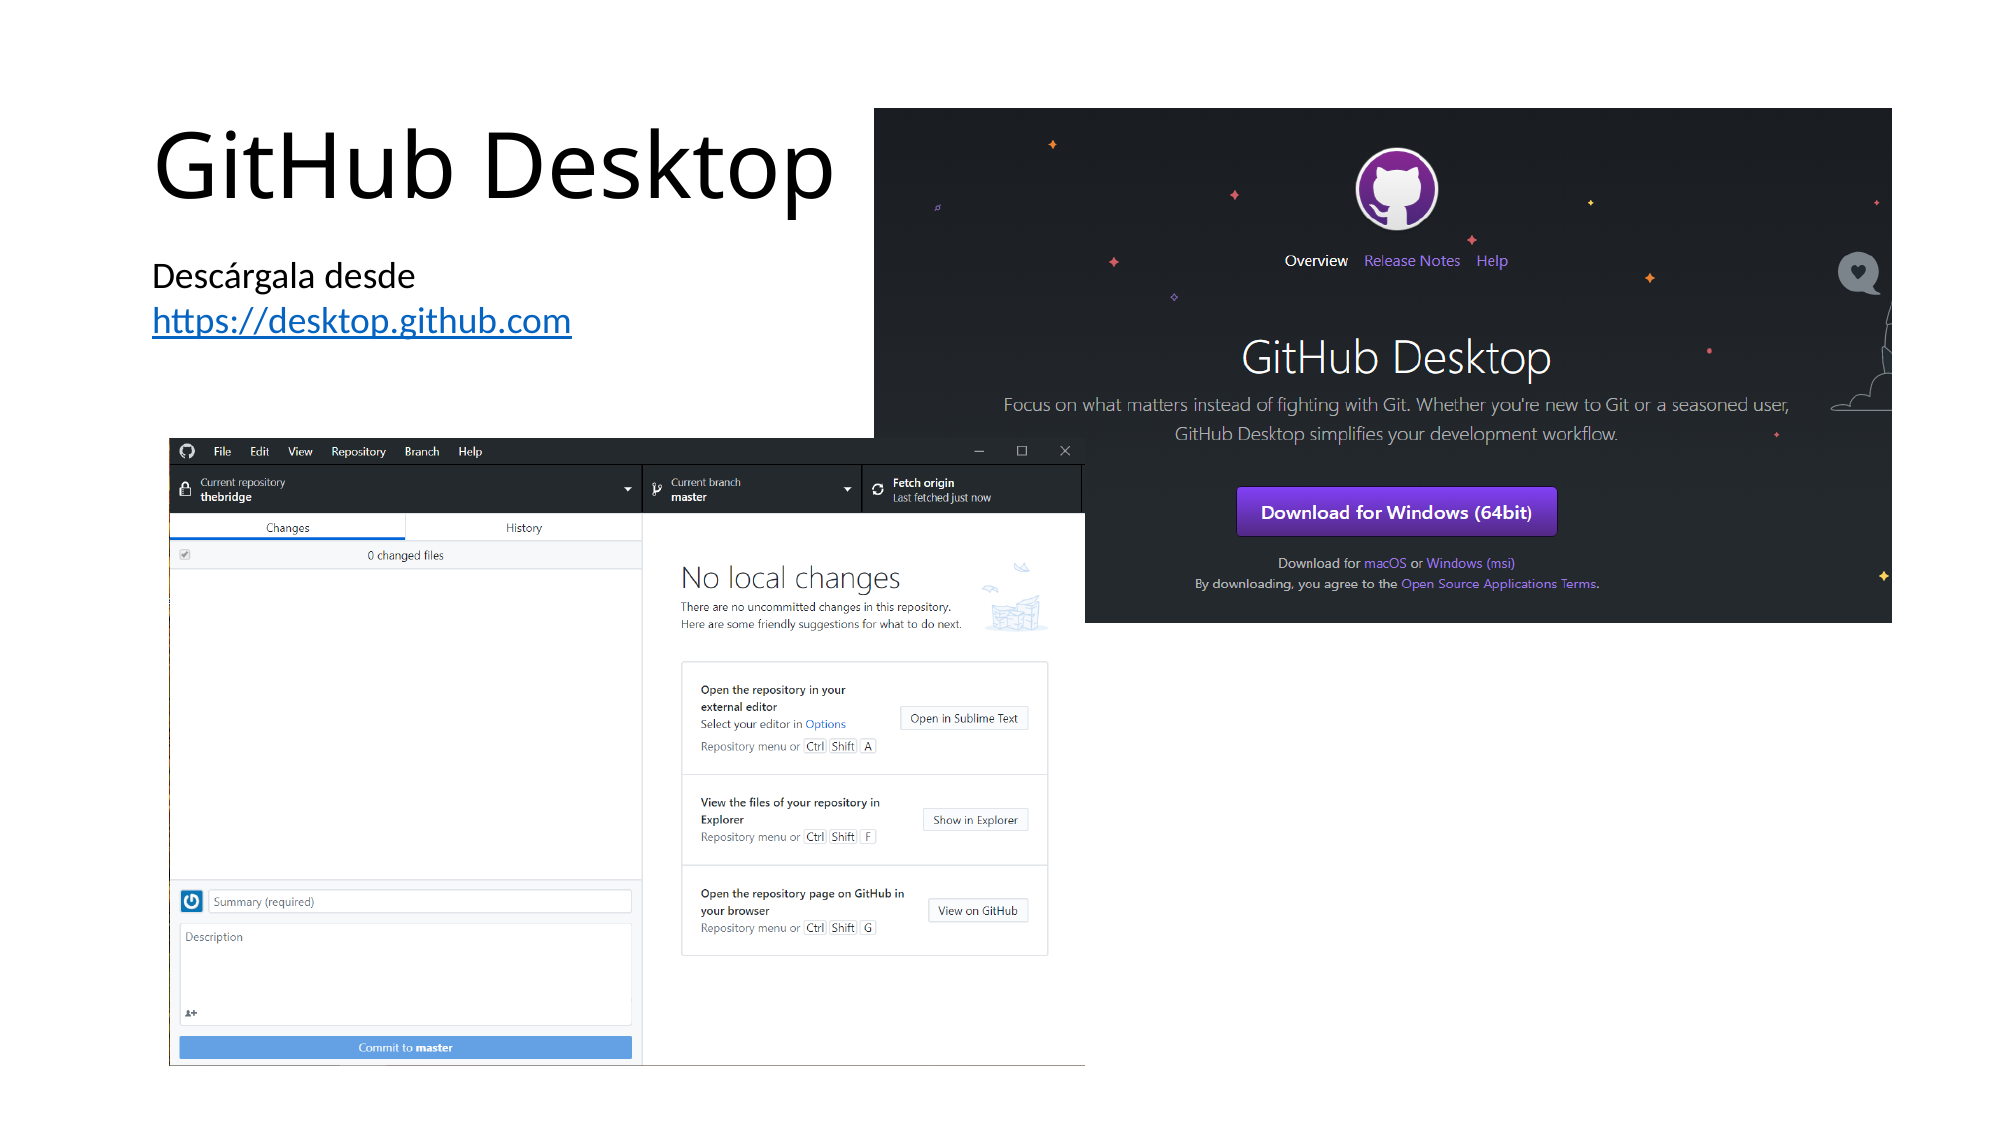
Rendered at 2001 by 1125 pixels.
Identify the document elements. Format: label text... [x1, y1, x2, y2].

title GitHub Desktop [137, 59, 1863, 243]
picture [169, 108, 1892, 1066]
text_box Descárgala desde https://desktop.github.com [137, 243, 874, 349]
